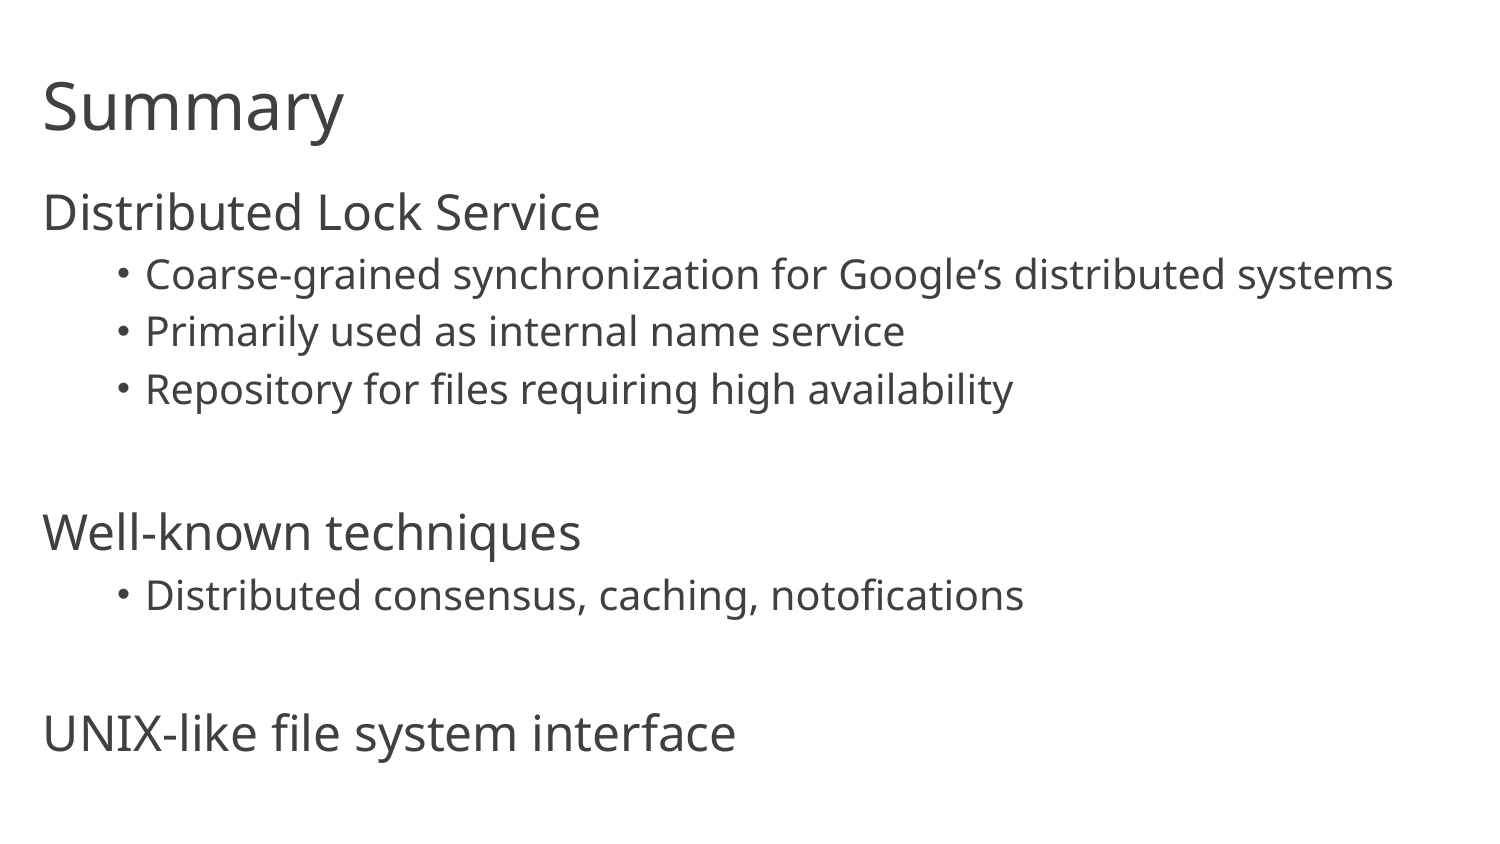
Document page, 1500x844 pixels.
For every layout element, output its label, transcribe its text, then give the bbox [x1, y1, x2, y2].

list Distributed Lock Service Coarse-grained synchronization for Google’s distributed systems Primarily used as internal name service Repository for files requiring high availability Well-known techniques Distributed consensus, caching, notofications UNIX-like file system interface [27, 172, 1480, 773]
title Summary [27, 33, 1480, 172]
